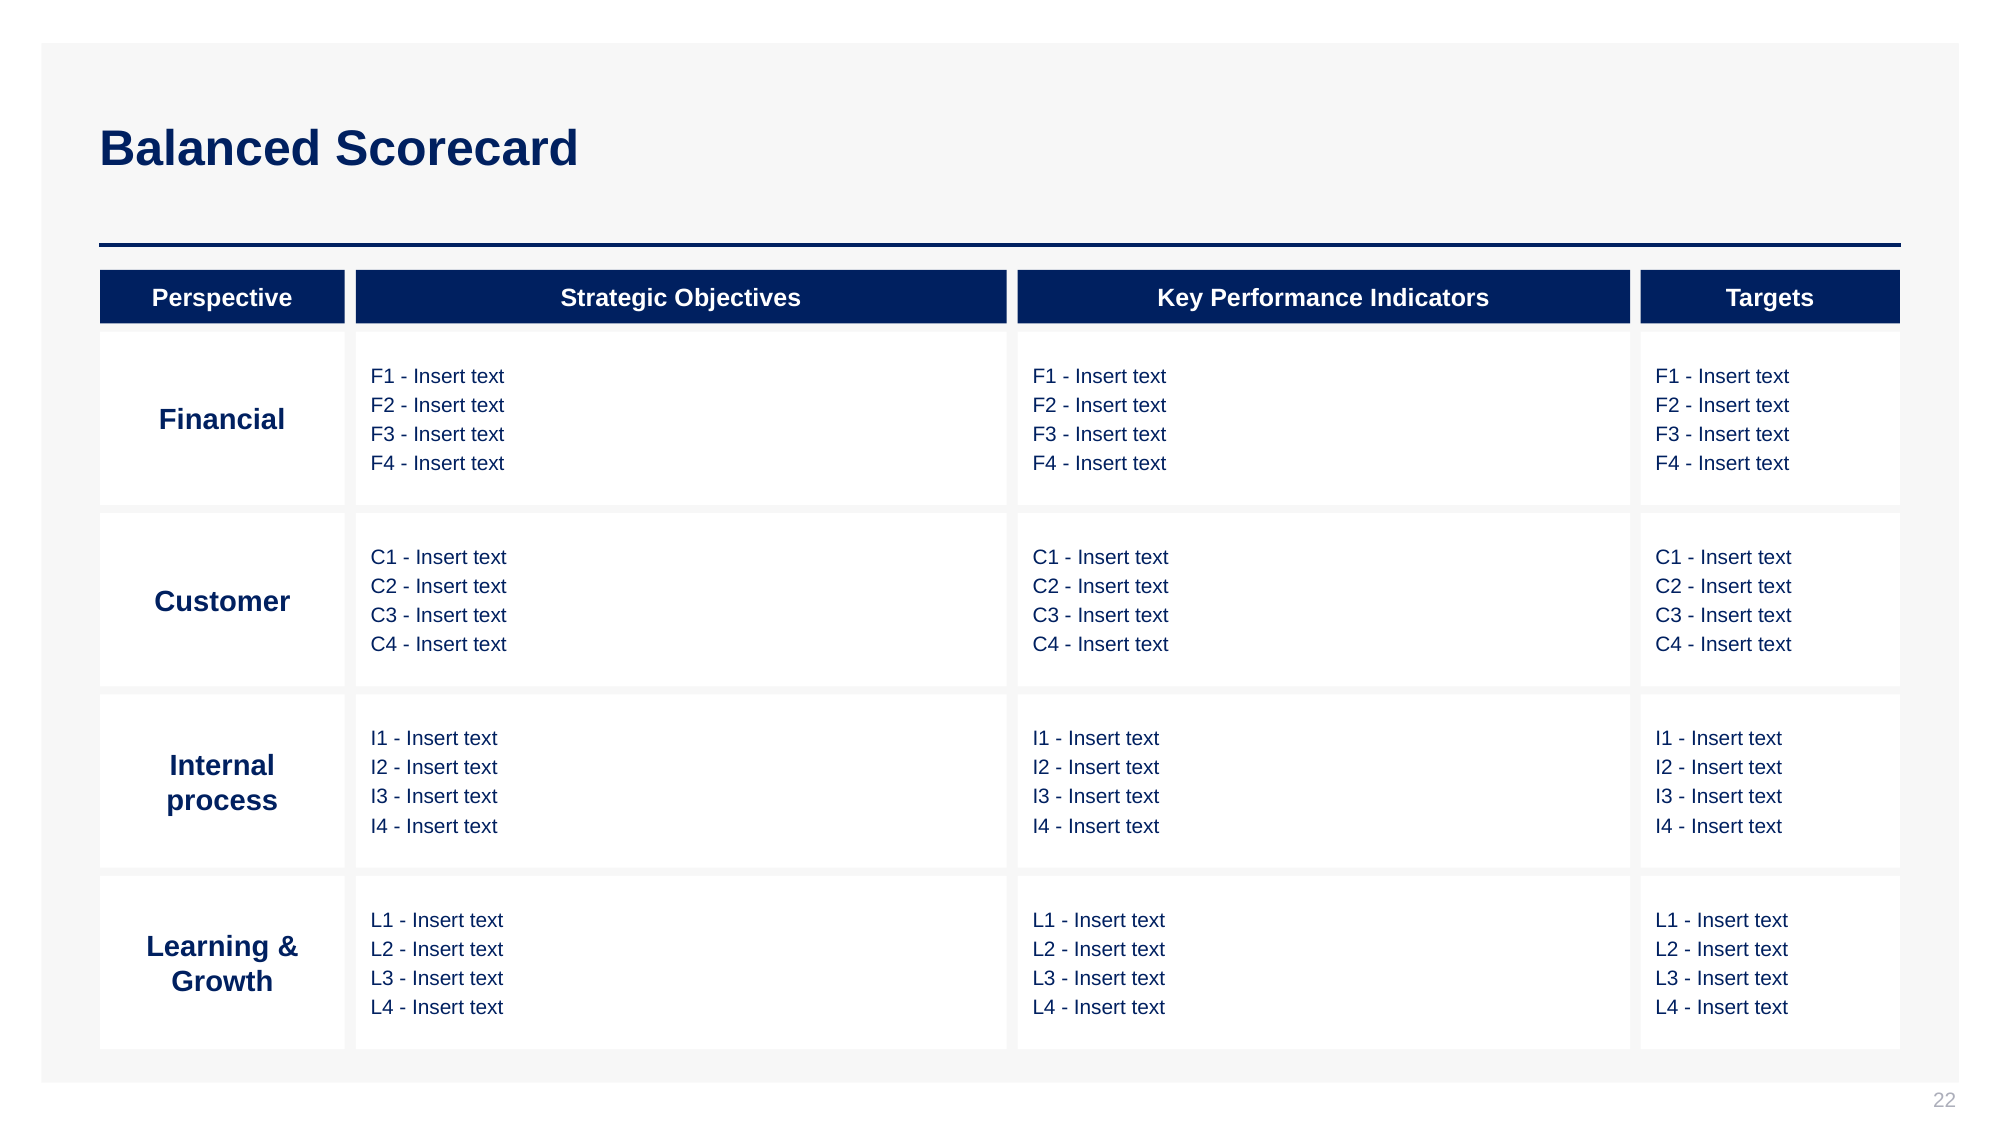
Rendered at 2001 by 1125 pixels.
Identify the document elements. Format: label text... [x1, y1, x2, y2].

text_box Key Performance Indicators [1017, 269, 1631, 324]
text_box F1 - Insert text F2 - Insert text F3 - Insert text F4 - Insert text [1640, 331, 1900, 505]
slide_number 22 [1506, 1088, 1957, 1119]
text_box Targets [1640, 269, 1900, 324]
text_box I1 - Insert text I2 - Insert text I3 - Insert text I4 - Insert text [355, 694, 1007, 868]
text_box Strategic Objectives [355, 269, 1007, 324]
text_box F1 - Insert text F2 - Insert text F3 - Insert text F4 - Insert text [1017, 331, 1631, 505]
text_box L1 - Insert text L2 - Insert text L3 - Insert text L4 - Insert text [1017, 875, 1631, 1050]
text_box I1 - Insert text I2 - Insert text I3 - Insert text I4 - Insert text [1017, 694, 1631, 868]
text_box Learning & Growth [100, 875, 345, 1050]
text_box L1 - Insert text L2 - Insert text L3 - Insert text L4 - Insert text [1640, 875, 1900, 1050]
text_box C1 - Insert text C2 - Insert text C3 - Insert text C4 - Insert text [355, 513, 1007, 687]
title Balanced Scorecard [84, 59, 1901, 239]
text_box I1 - Insert text I2 - Insert text I3 - Insert text I4 - Insert text [1640, 694, 1900, 868]
text_box L1 - Insert text L2 - Insert text L3 - Insert text L4 - Insert text [355, 875, 1007, 1050]
text_box Financial [100, 331, 345, 505]
text_box C1 - Insert text C2 - Insert text C3 - Insert text C4 - Insert text [1640, 513, 1900, 687]
text_box F1 - Insert text F2 - Insert text F3 - Insert text F4 - Insert text [355, 331, 1007, 505]
text_box C1 - Insert text C2 - Insert text C3 - Insert text C4 - Insert text [1017, 513, 1631, 687]
text_box Perspective [100, 269, 345, 324]
text_box Internal process [100, 694, 345, 868]
text_box Customer [100, 513, 345, 687]
